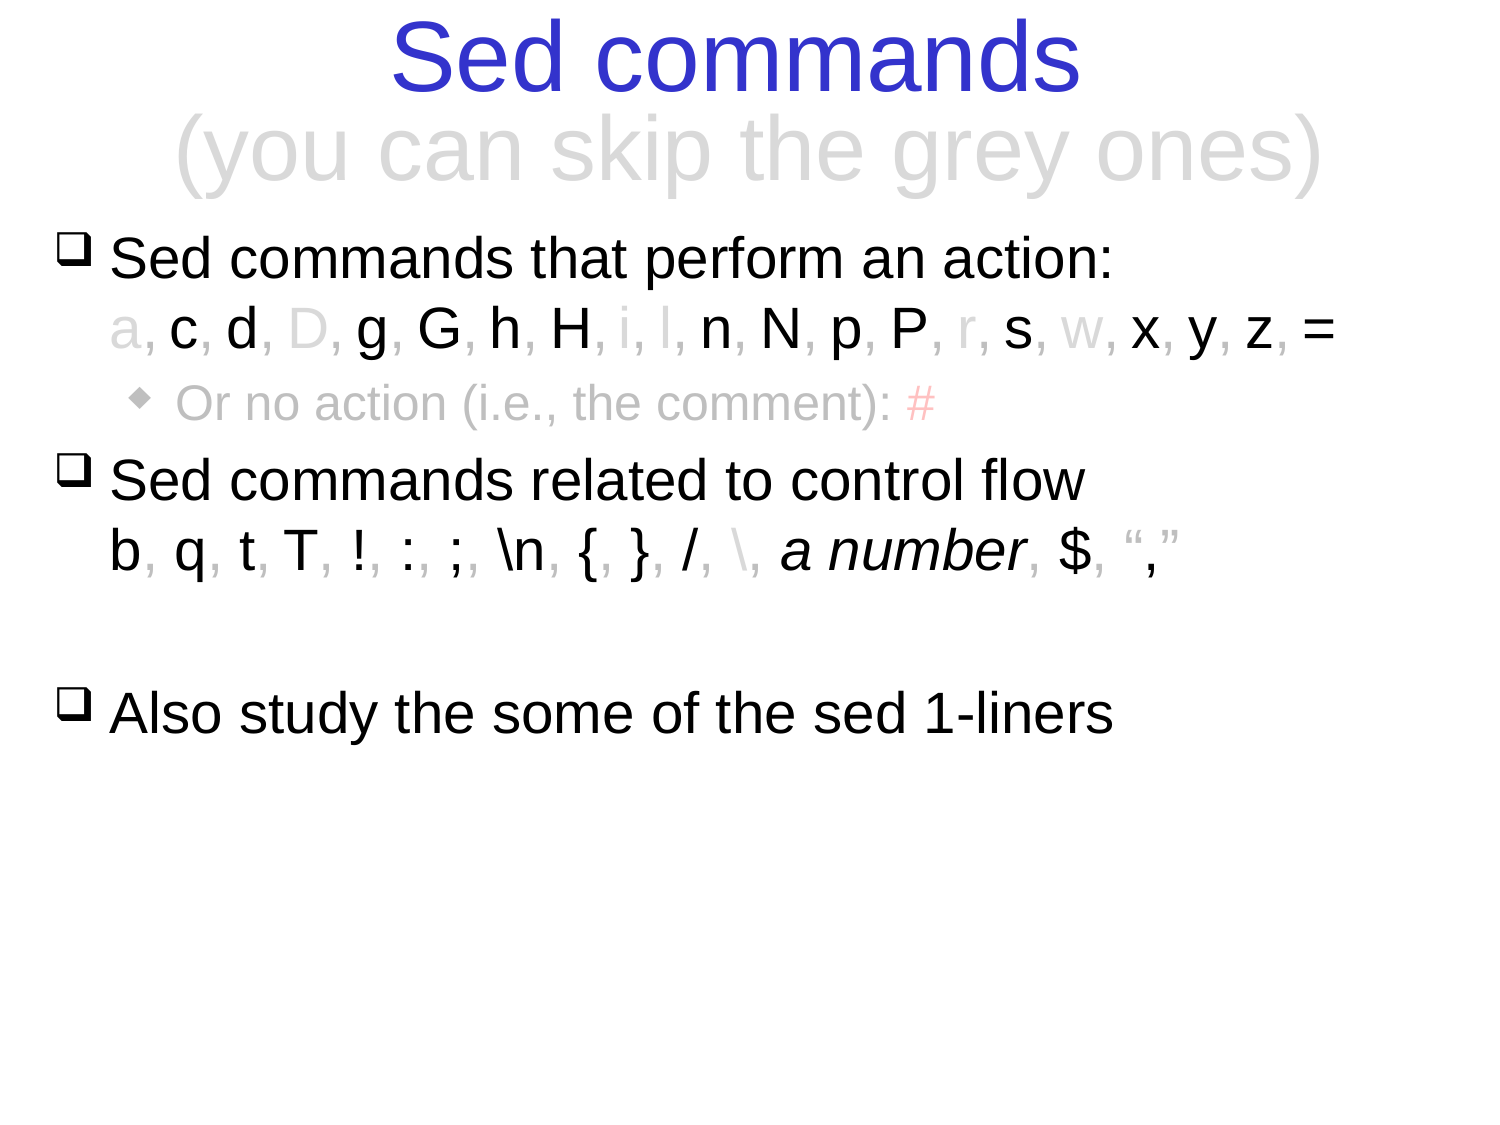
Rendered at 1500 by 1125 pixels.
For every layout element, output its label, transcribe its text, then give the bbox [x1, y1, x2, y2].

list Sed commands that perform an action: a, c, d, D, g, G, h, H, i, l, n, N, p, P, r, s, w, x, y, z, = Or no action (i.e., the comment): # Sed commands related to control flow b, q, t, T, !, :, ;, \n, {, }, /, \, a number, $, “,” Also study the some of the sed 1-liners [38, 212, 1471, 1125]
title Sed commands (you can skip the grey ones) [37, 0, 1463, 213]
